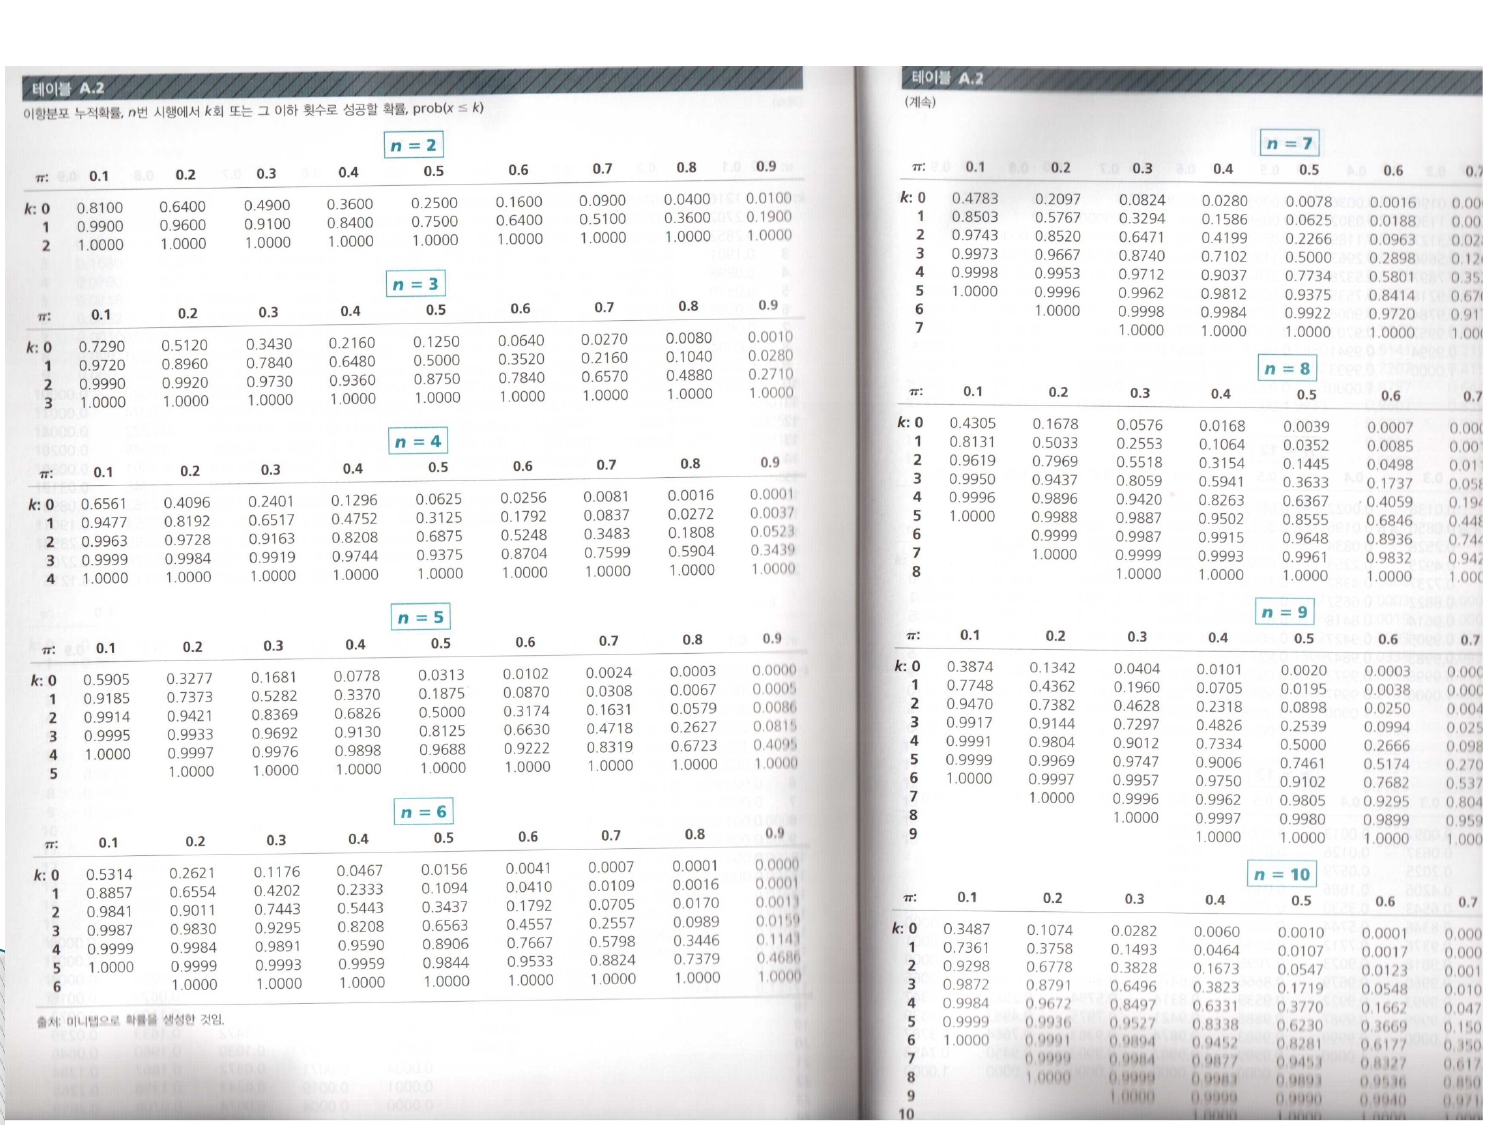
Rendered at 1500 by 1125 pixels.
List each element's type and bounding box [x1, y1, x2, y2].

list [5, 66, 1483, 1125]
